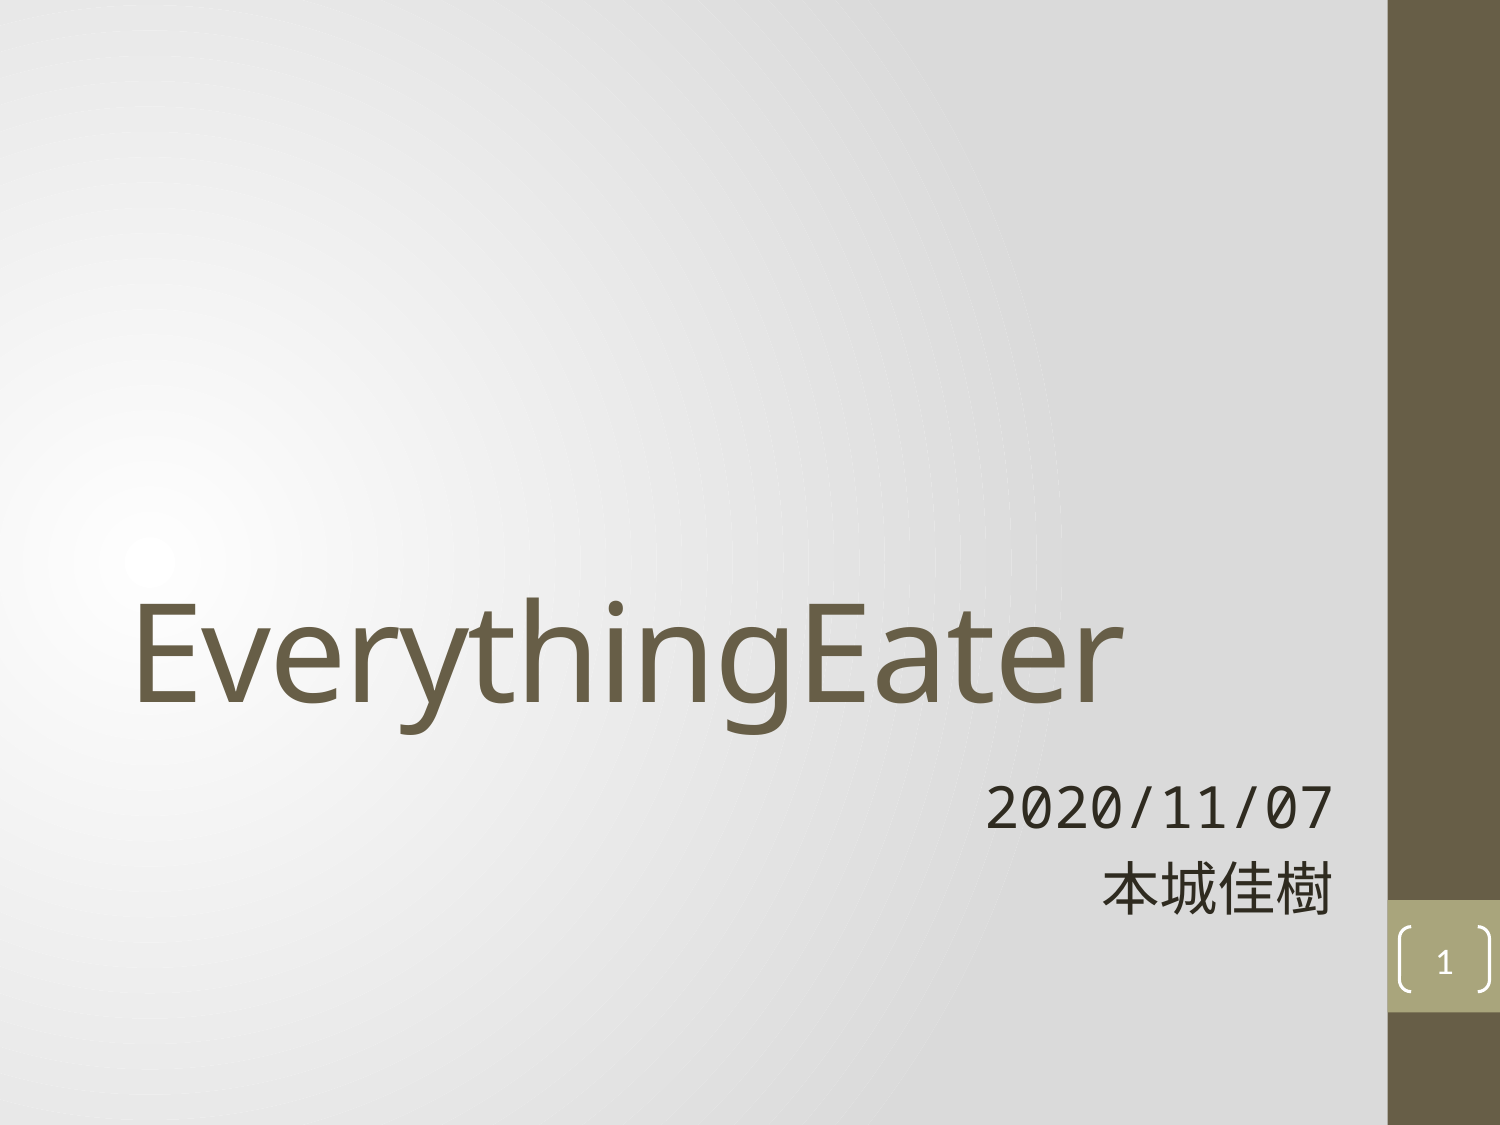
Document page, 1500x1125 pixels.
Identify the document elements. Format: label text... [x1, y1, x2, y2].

title EverythingEater [112, 312, 1350, 738]
subtitle 2020/11/07 本城佳樹 [761, 763, 1350, 939]
slide_number 1 [1397, 925, 1492, 994]
